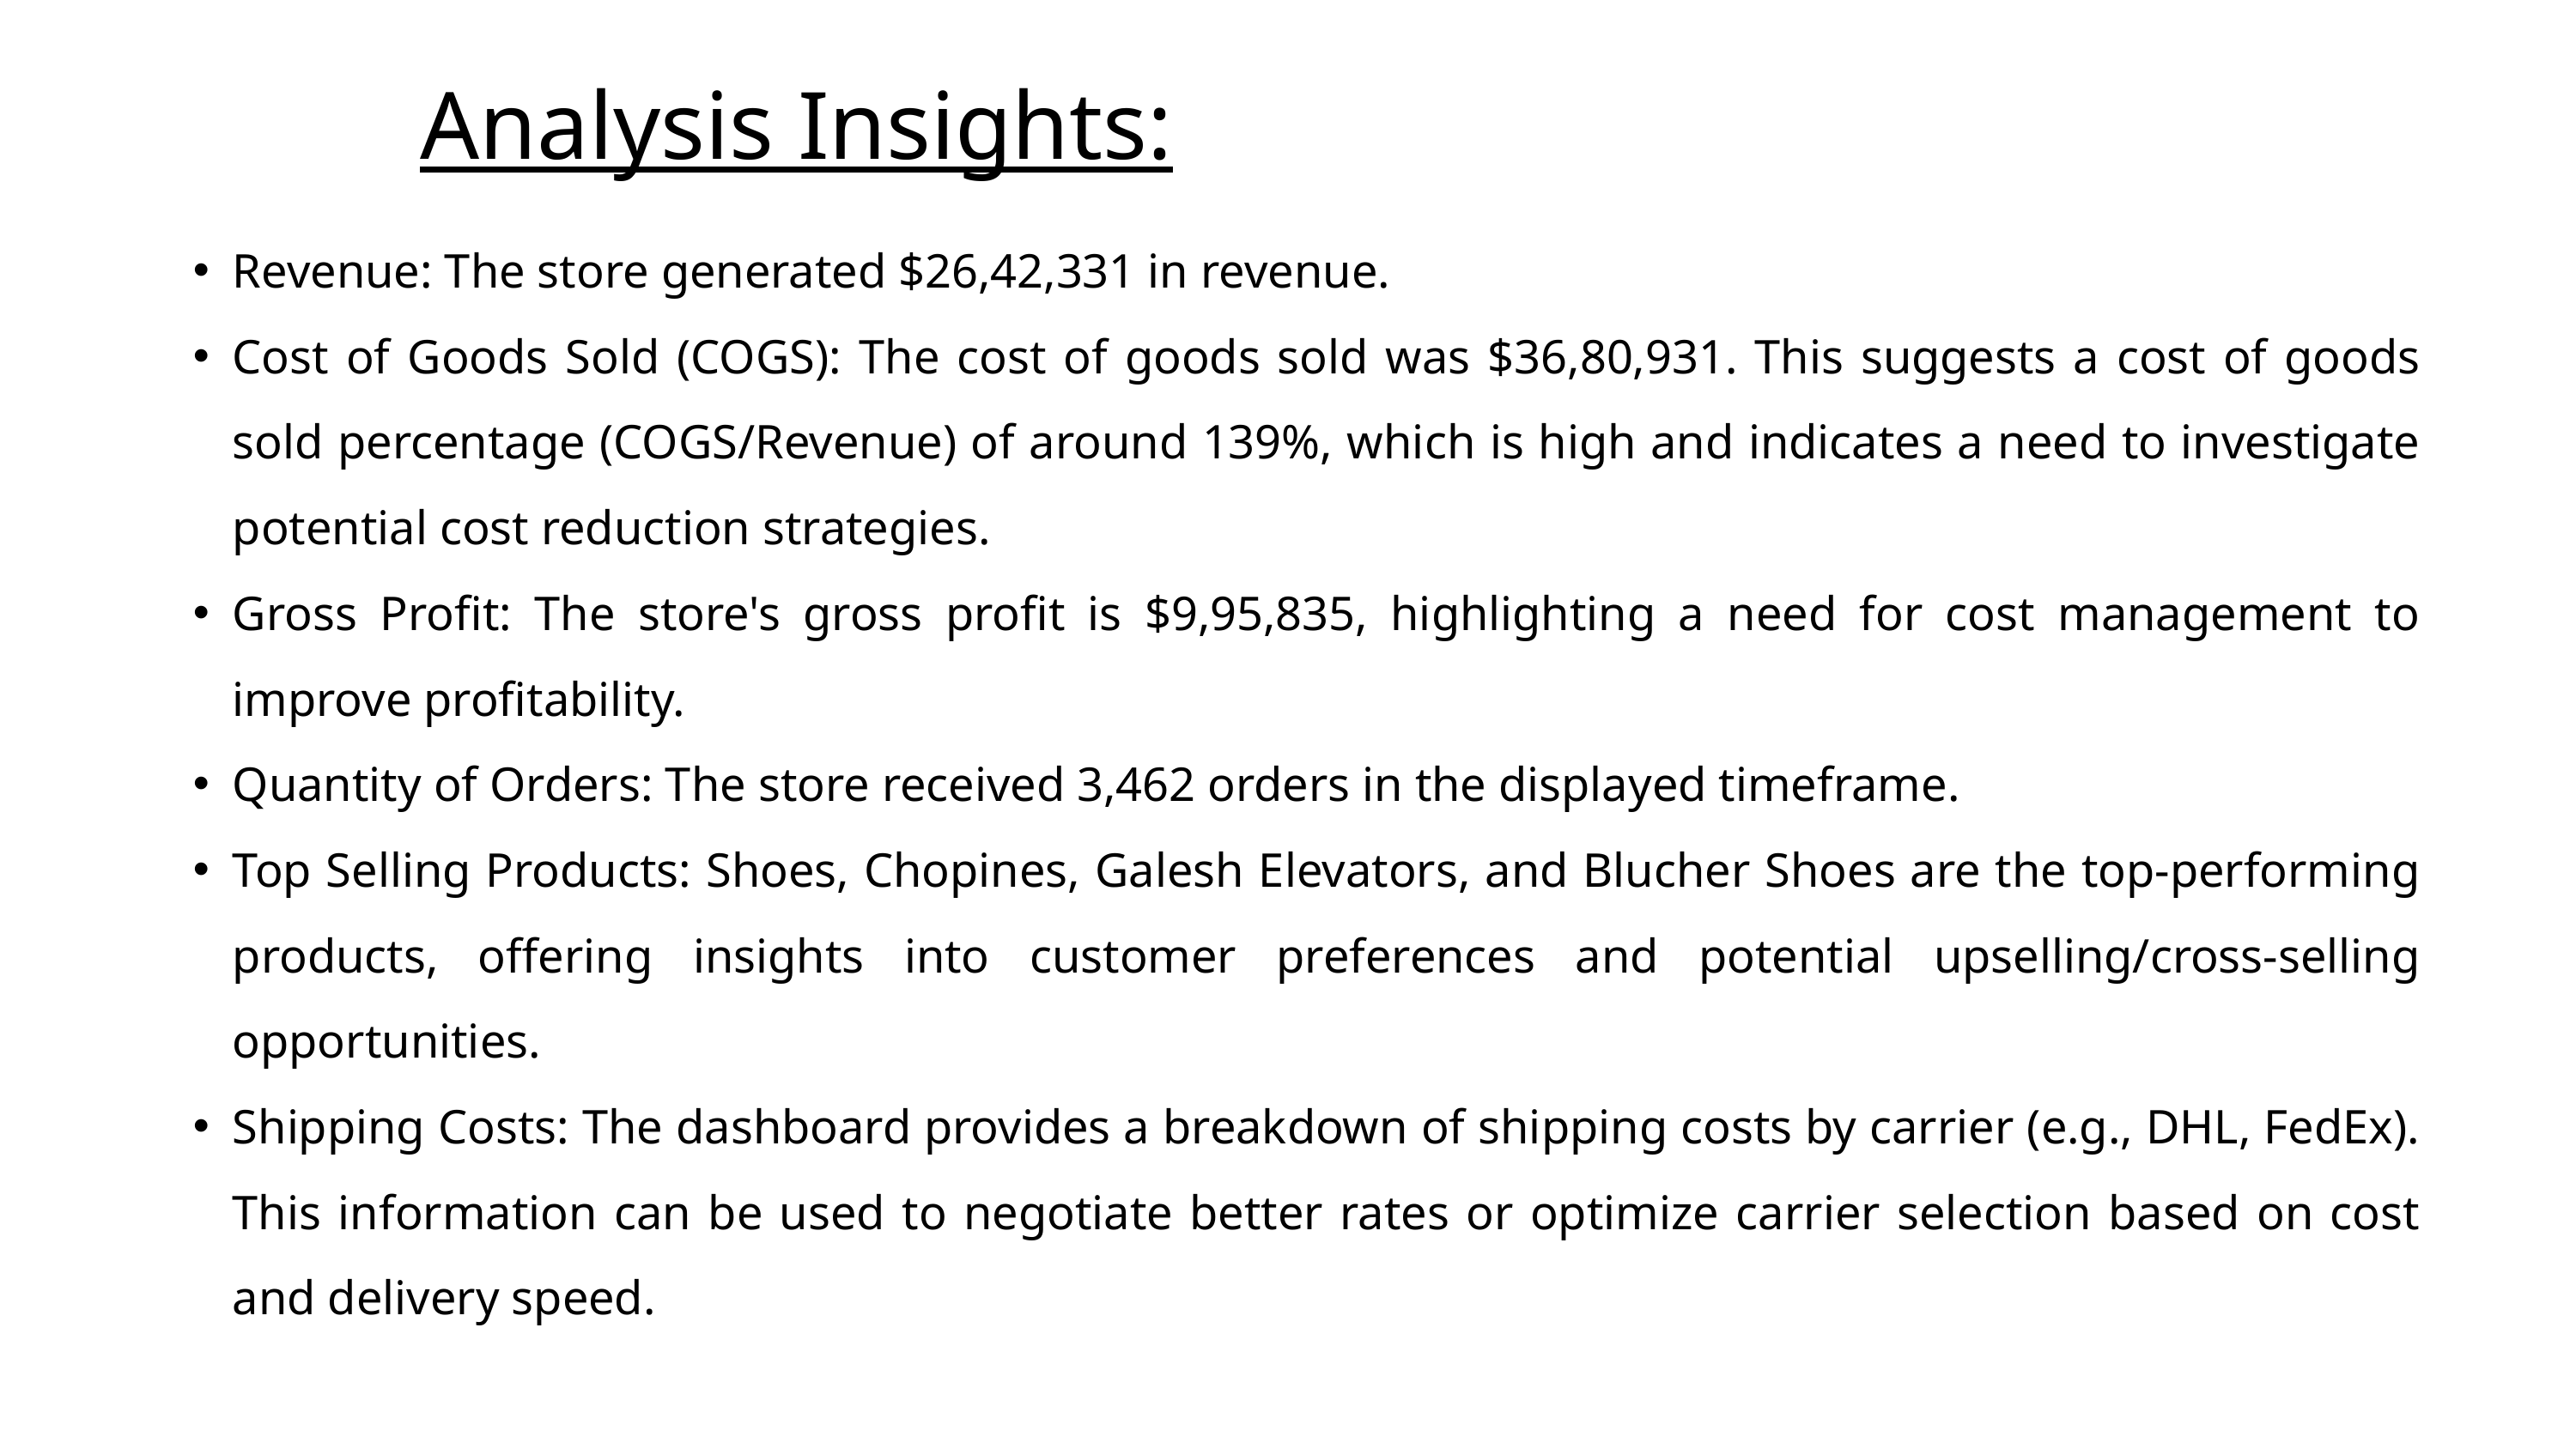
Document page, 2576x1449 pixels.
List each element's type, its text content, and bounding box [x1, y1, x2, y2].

text_box Revenue: The store generated $26,42,331 in revenue. Cost of Goods Sold (COGS): The cost of goods sold was $36,80,931. This suggests a cost of goods sold percentage (COGS/Revenue) of around 139%, which is high and indicates a need to investigate potential cost reduction strategies. Gross Profit: The store's gross profit is $9,95,835, highlighting a need for cost management to improve profitability. Quantity of Orders: The store received 3,462 orders in the displayed timeframe. Top Selling Products: Shoes, Chopines, Galesh Elevators, and Blucher Shoes are the top-performing products, offering insights into customer preferences and potential upselling/cross-selling opportunities. Shipping Costs: The dashboard provides a breakdown of shipping costs by carrier (e.g., DHL, FedEx). This information can be used to negotiate better rates or optimize carrier selection based on cost and delivery speed. [153, 211, 2423, 1410]
text_box Analysis Insights: [209, 47, 1385, 178]
